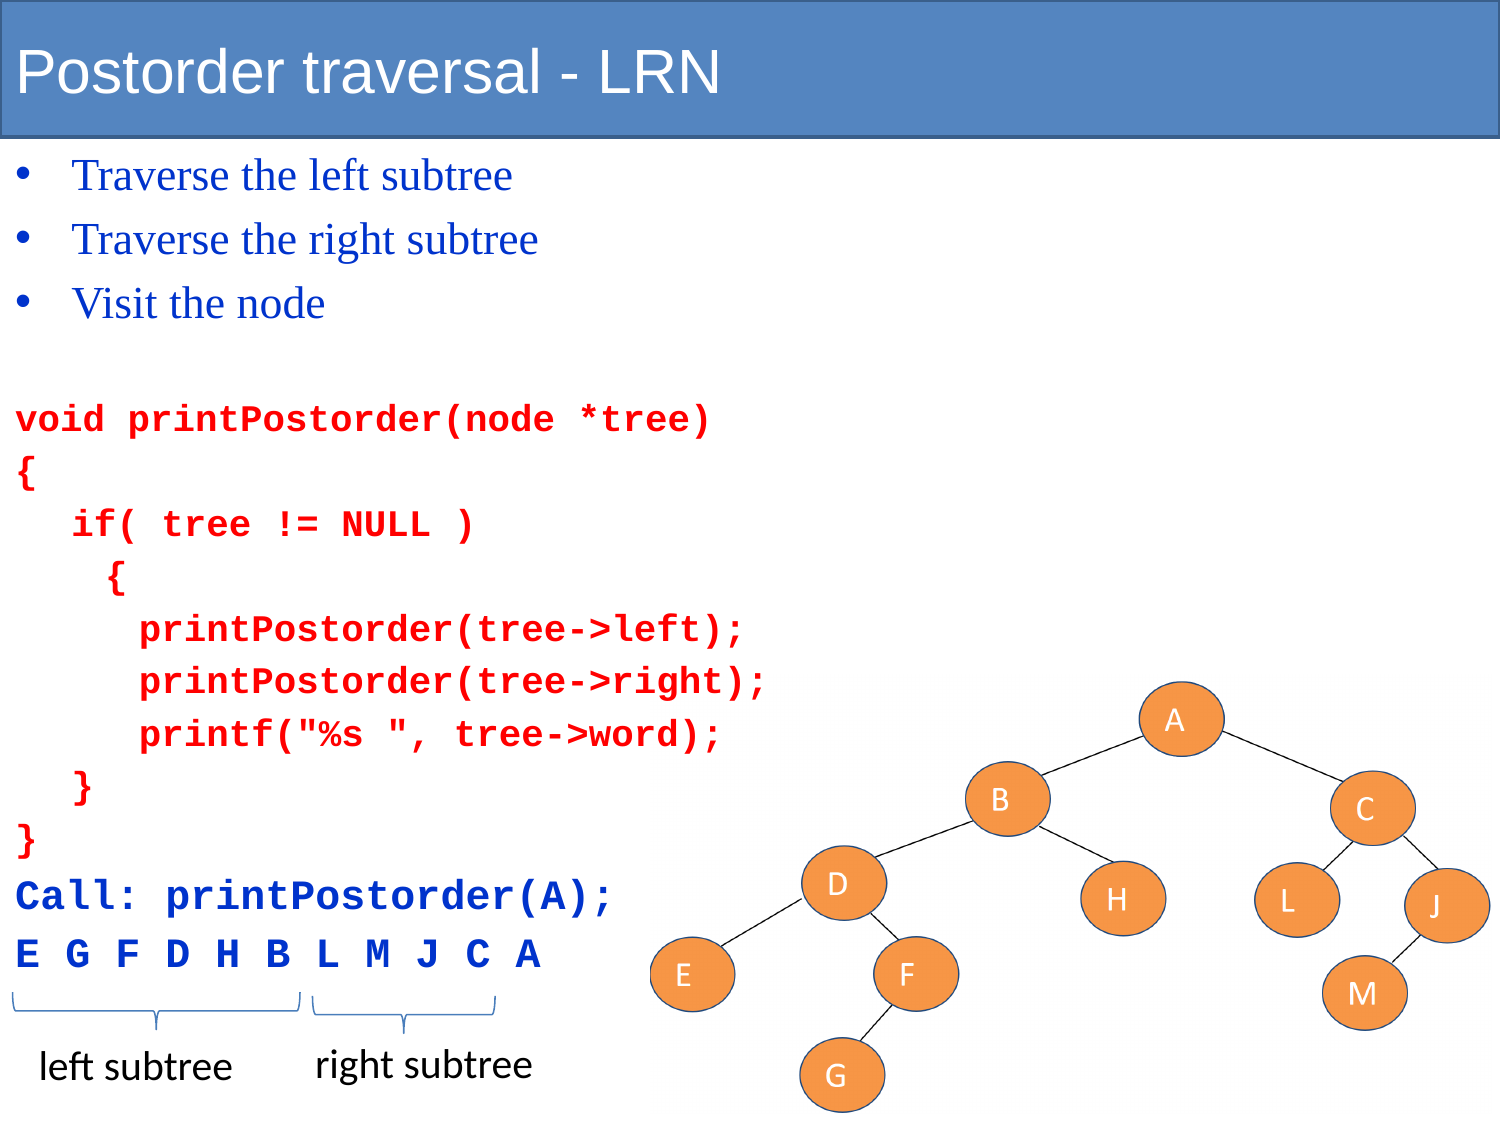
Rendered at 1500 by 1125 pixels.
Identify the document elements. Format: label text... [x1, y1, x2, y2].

title Postorder traversal - LRN [0, 0, 1500, 138]
text_box [311, 995, 496, 1029]
list Traverse the left subtree Traverse the right subtree Visit the node void printPostorder(node *tree) { if( tree != NULL ) { printPostorder(tree->left); printPostorder(tree->right); printf("%s ", tree->word); } } Call: printPostorder(A); E G F D H B L M J C A [0, 137, 1425, 1025]
text_box left subtree [23, 1031, 274, 1097]
text_box right subtree [300, 1029, 592, 1095]
picture [649, 674, 1492, 1115]
text_box [11, 992, 301, 1031]
